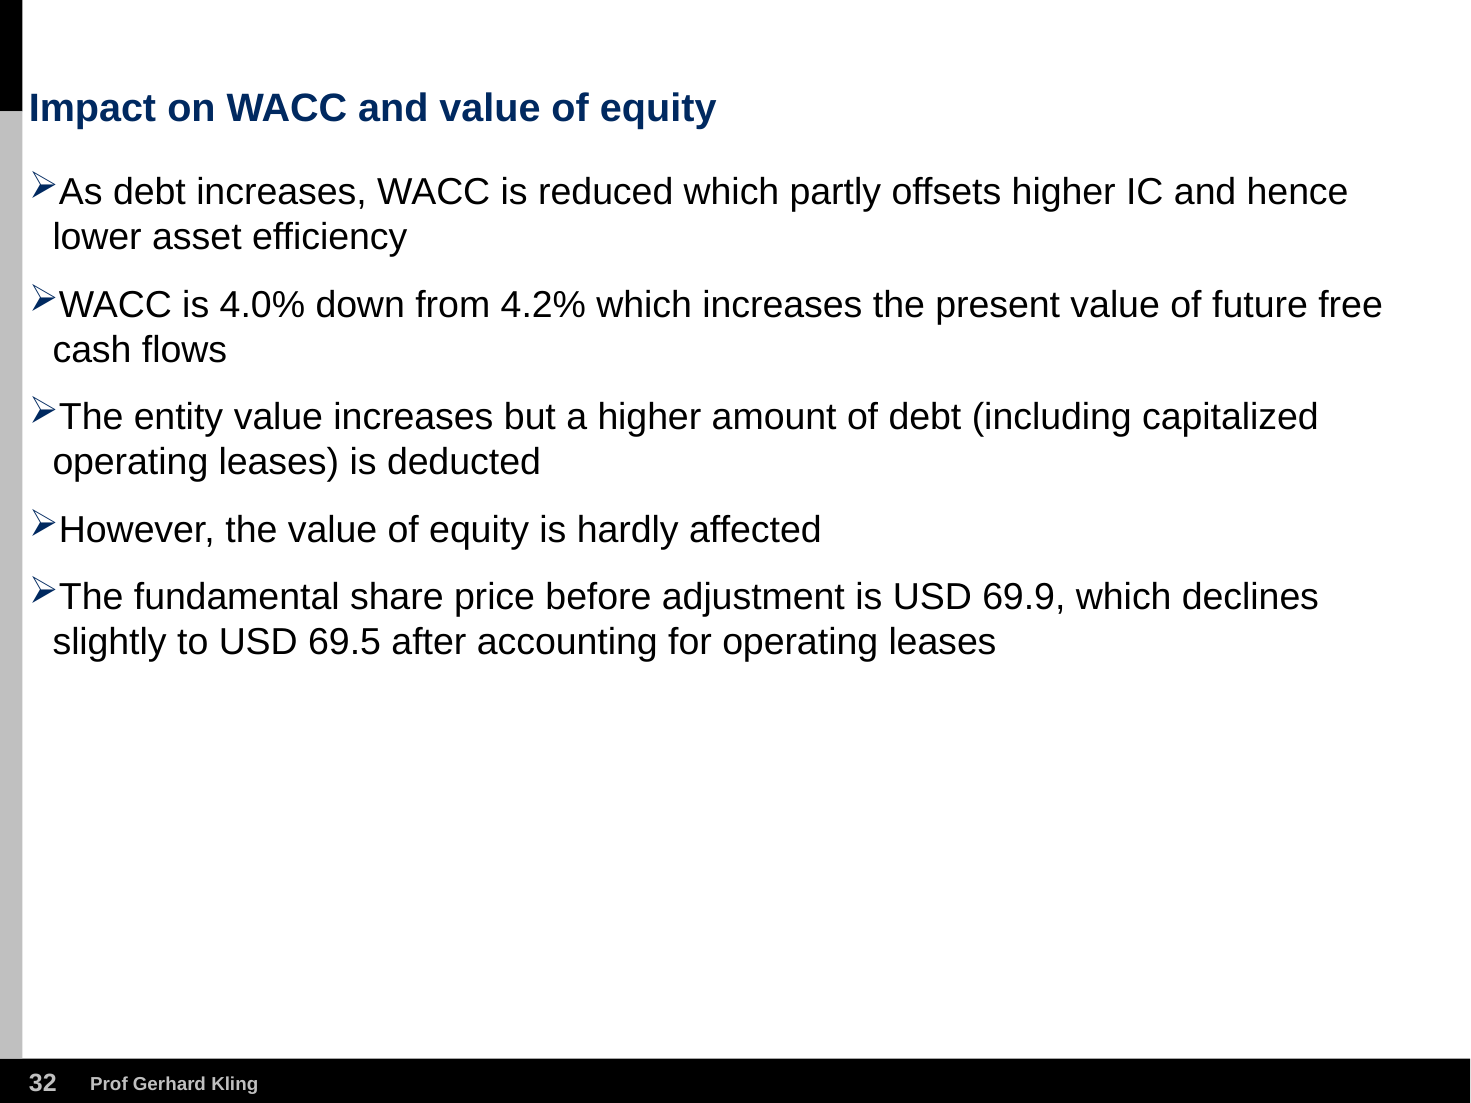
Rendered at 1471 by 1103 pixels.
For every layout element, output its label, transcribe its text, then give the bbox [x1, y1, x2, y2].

title Impact on WACC and value of equity [28, 87, 1193, 131]
list As debt increases, WACC is reduced which partly offsets higher IC and hence lower asset efficiency WACC is 4.0% down from 4.2% which increases the present value of future free cash flows The entity value increases but a higher amount of debt (including capitalized operating leases) is deducted However, the value of equity is hardly affected The fundamental share price before adjustment is USD 69.9, which declines slightly to USD 69.5 after accounting for operating leases [28, 167, 1432, 831]
footer Prof Gerhard Kling [89, 1071, 260, 1095]
slide_number 31 [28, 1065, 60, 1097]
